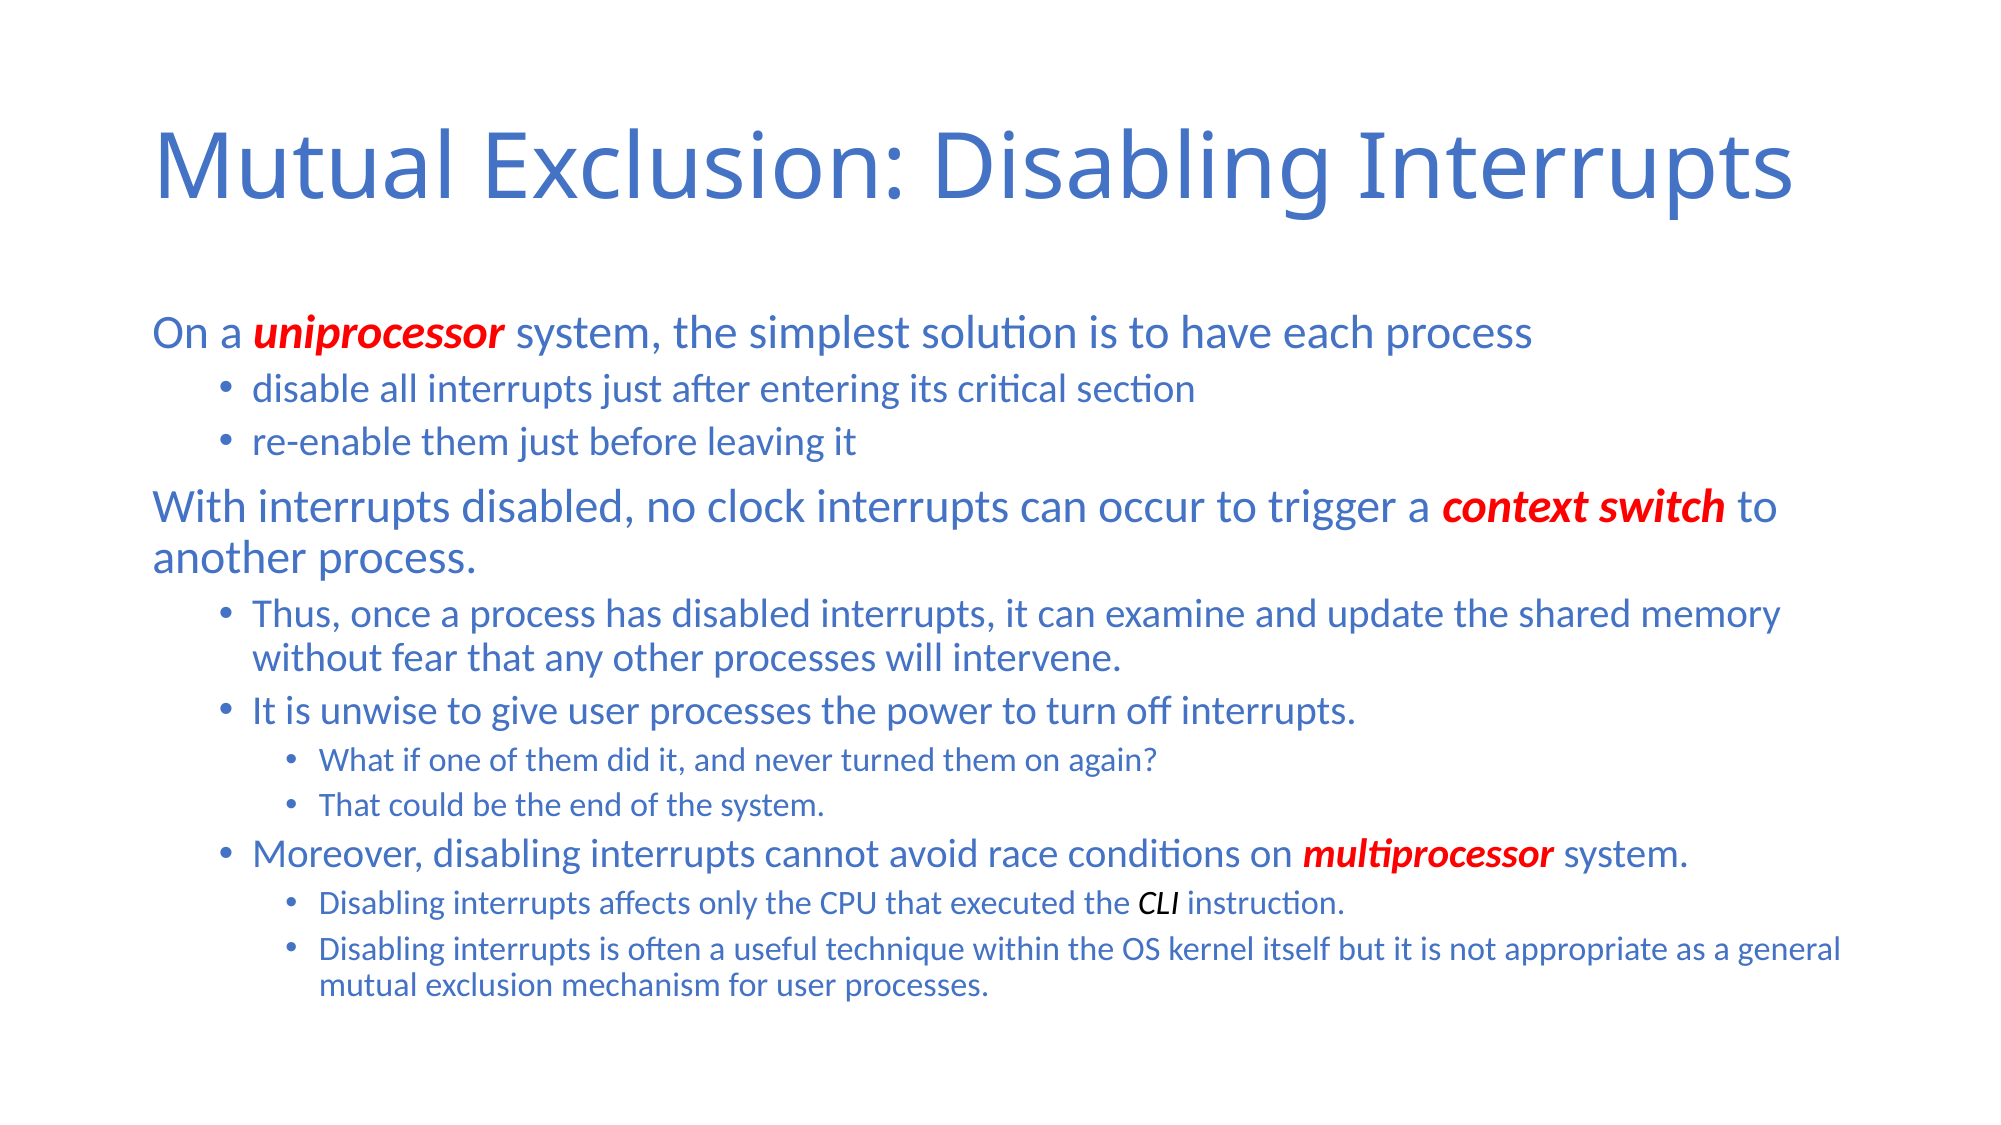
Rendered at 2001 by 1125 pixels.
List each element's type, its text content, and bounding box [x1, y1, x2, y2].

title Mutual Exclusion: Disabling Interrupts [137, 59, 1863, 278]
list On a uniprocessor system, the simplest solution is to have each process disable all interrupts just after entering its critical section re-enable them just before leaving it With interrupts disabled, no clock interrupts can occur to trigger a context switch to another process. Thus, once a process has disabled interrupts, it can examine and update the shared memory without fear that any other processes will intervene. It is unwise to give user processes the power to turn off interrupts. What if one of them did it, and never turned them on again? That could be the end of the system. Moreover, disabling interrupts cannot avoid race conditions on multiprocessor system. Disabling interrupts affects only the CPU that executed the CLI instruction. Disabling interrupts is often a useful technique within the OS kernel itself but it is not appropriate as a general mutual exclusion mechanism for user processes. [137, 299, 1863, 1014]
